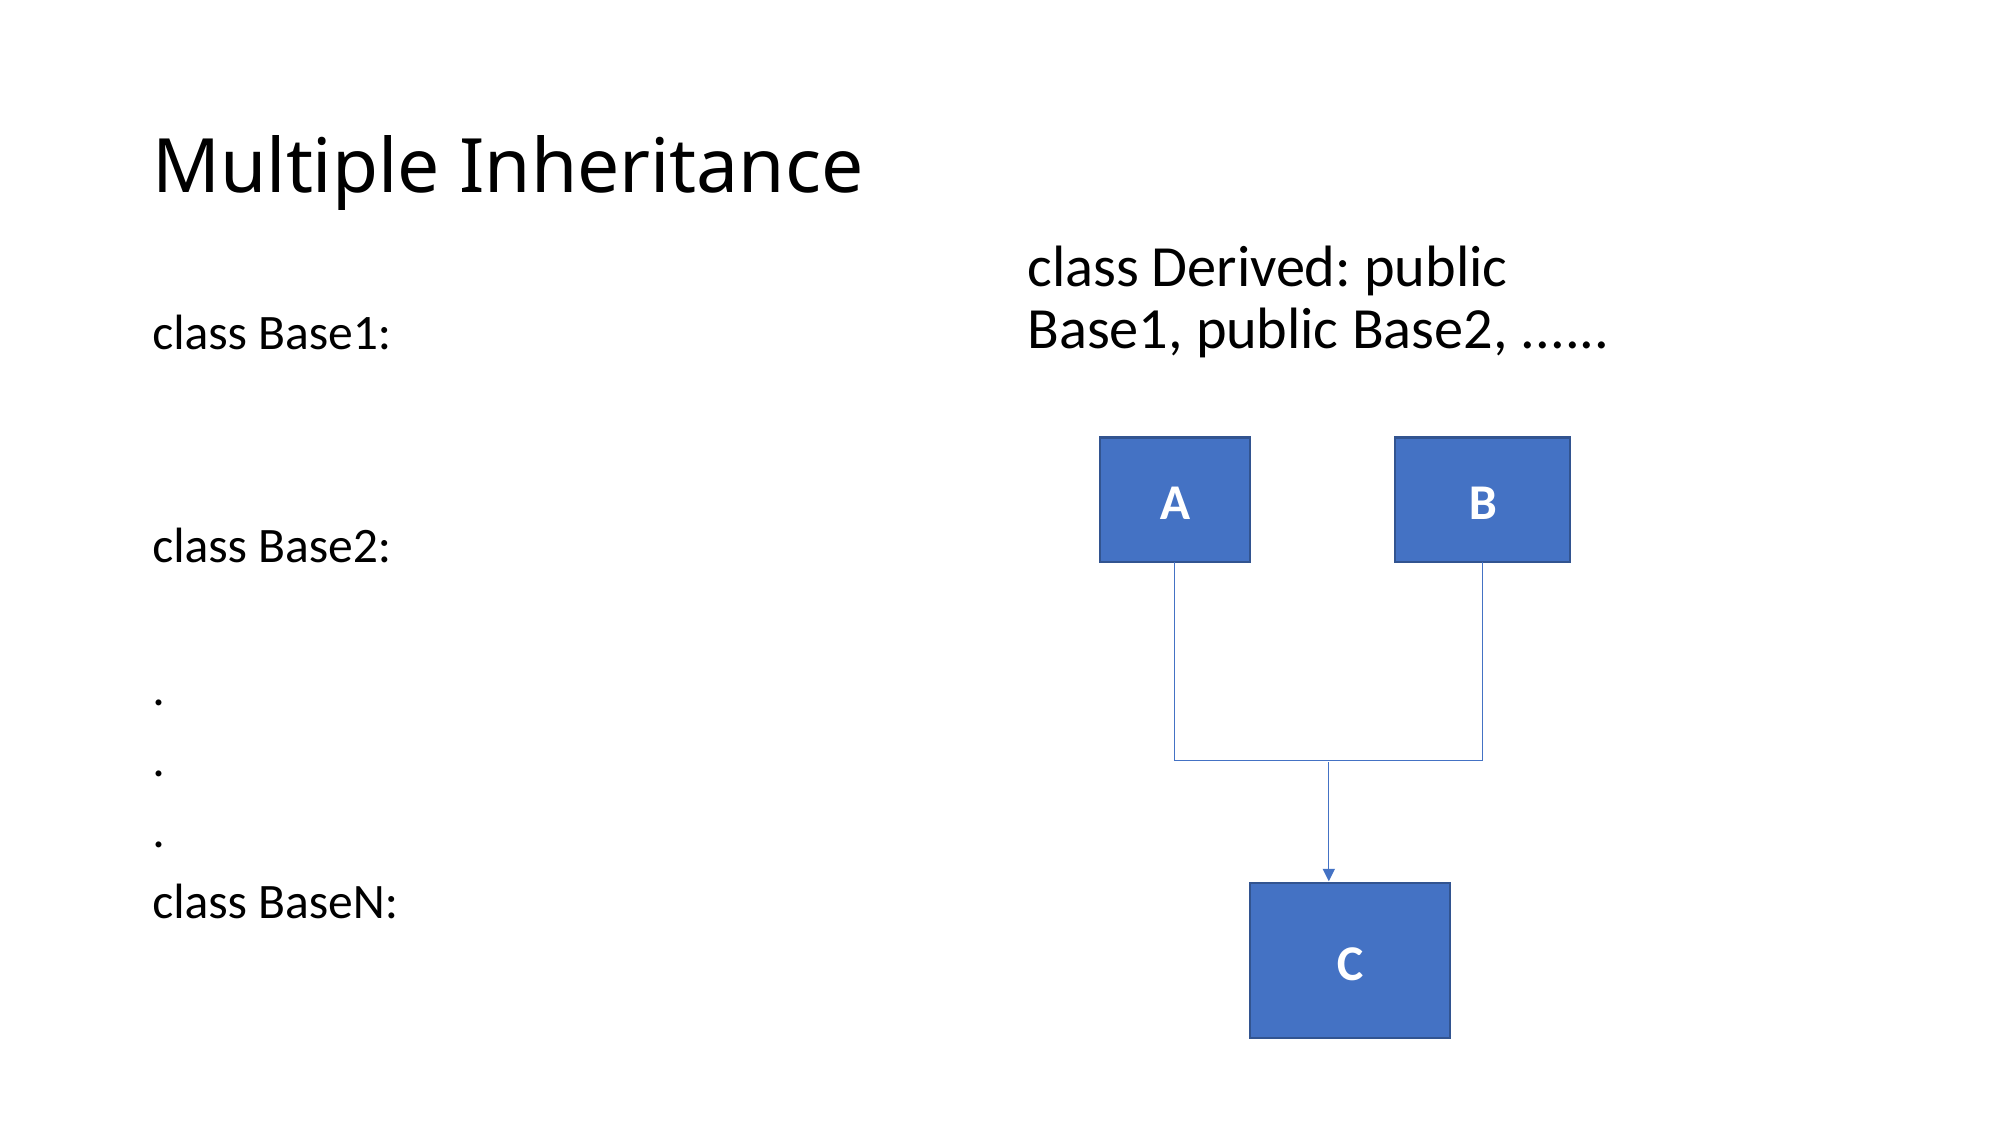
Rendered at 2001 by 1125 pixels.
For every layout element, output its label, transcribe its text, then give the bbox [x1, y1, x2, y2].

title Multiple Inheritance [137, 59, 1863, 278]
list class Derived: public Base1, public Base2, ...... [1012, 137, 1675, 1005]
list class Base1: class Base2: . . . class BaseN: [137, 299, 988, 1014]
text_box A [1099, 436, 1251, 563]
text_box C [1249, 882, 1451, 1039]
text_box B [1394, 436, 1571, 563]
